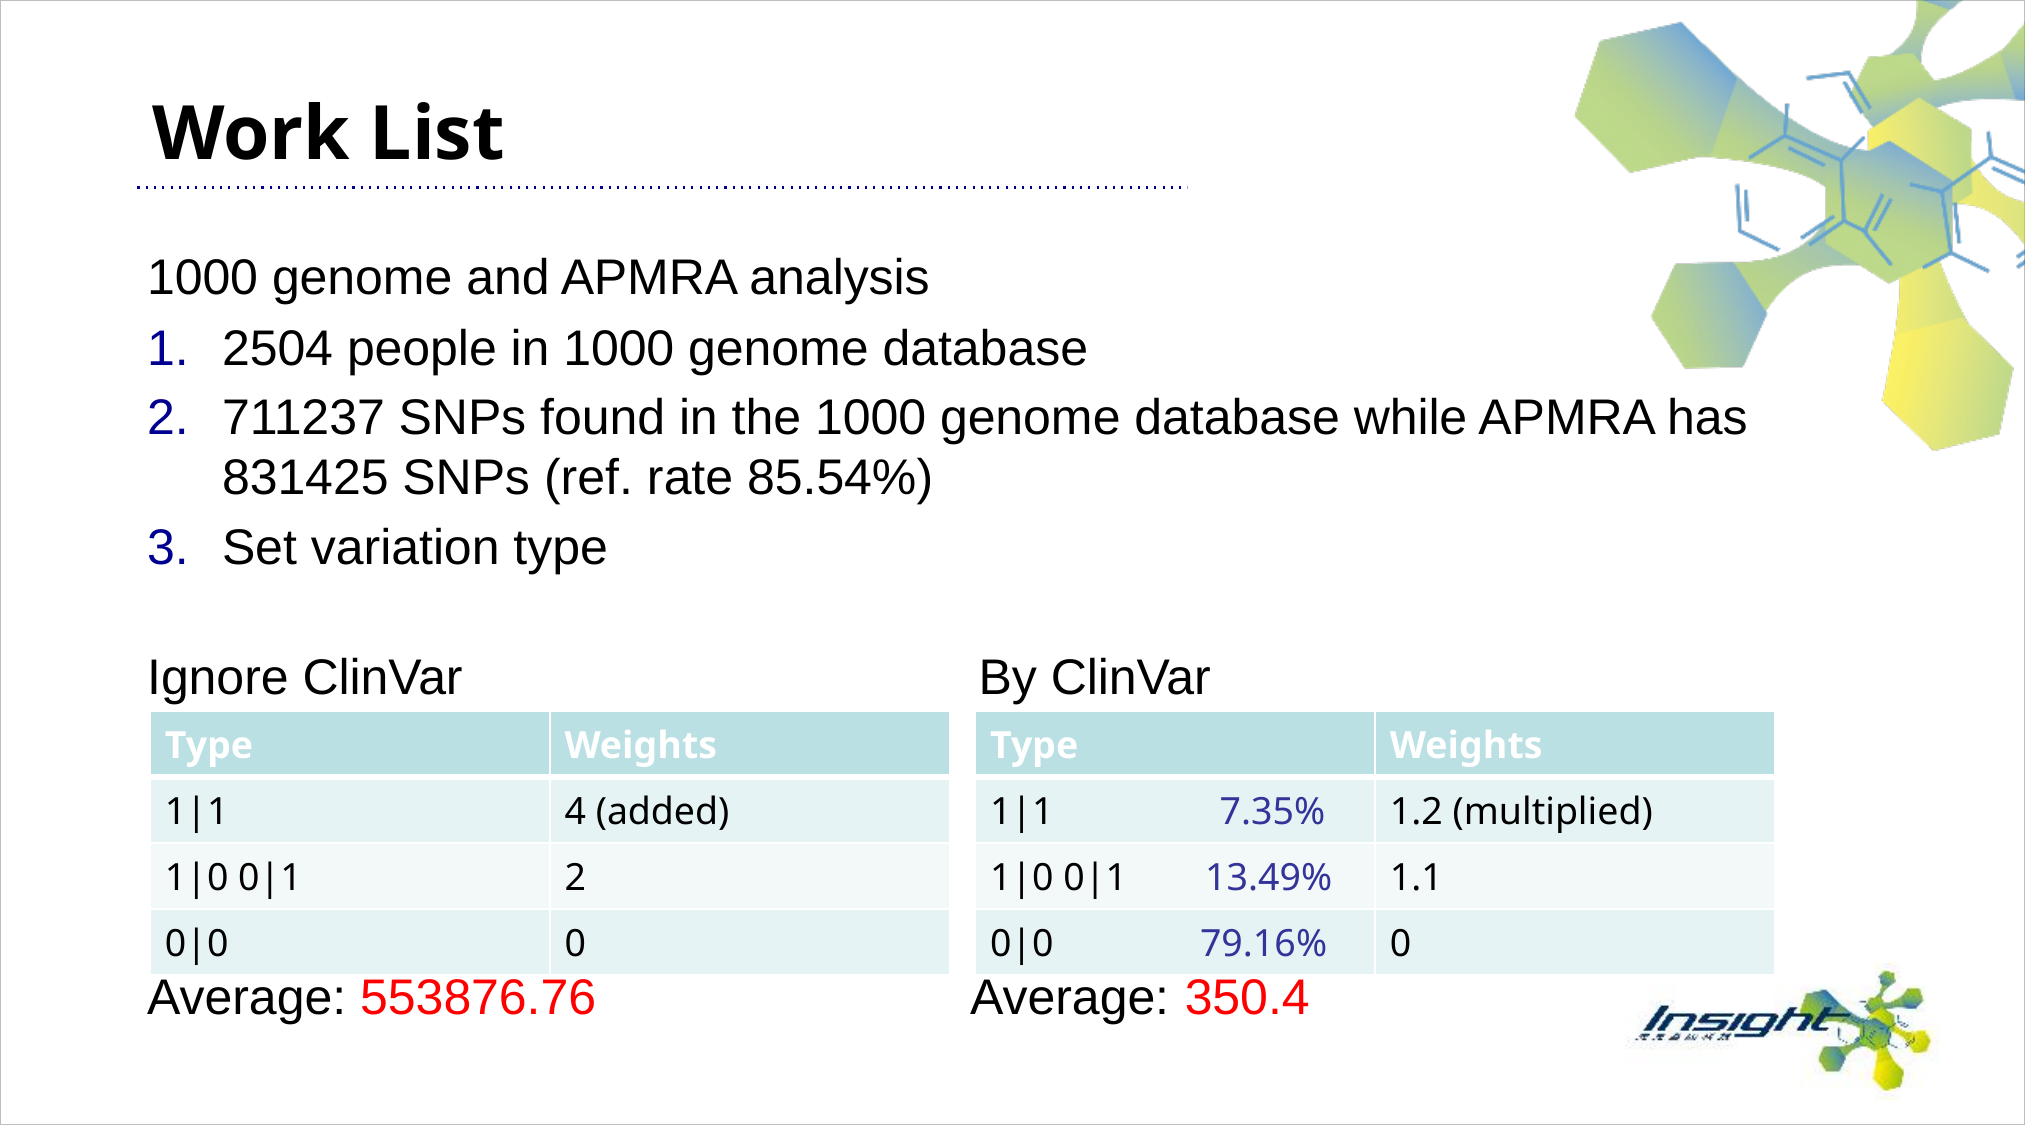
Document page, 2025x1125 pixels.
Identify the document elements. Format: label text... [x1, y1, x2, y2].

list 1000 genome and APMRA analysis 2504 people in 1000 genome database 711237 SNPs found in the 1000 genome database while APMRA has 831425 SNPs (ref. rate 85.54%) Set variation type Ignore ClinVar By ClinVar Average: 553876.76 Average: 350.4 [132, 237, 1933, 980]
table_header Weights [551, 712, 949, 774]
table_cell 1|1 [151, 780, 549, 842]
table_cell 1.1 [1376, 844, 1774, 908]
table_cell 0 [1376, 910, 1774, 974]
table_cell 0 [551, 910, 949, 974]
title Work List [137, 77, 1550, 237]
picture [1550, 0, 2025, 475]
table_cell 1.2 (multiplied) [1376, 780, 1774, 842]
table_header Weights [1376, 712, 1774, 774]
table_cell 1|0 0|1 [151, 844, 549, 908]
table_cell 0|0 79.16% [976, 910, 1374, 974]
table_cell 2 [551, 844, 949, 908]
table_cell 0|0 [151, 910, 549, 974]
table_cell 1|0 0|1 13.49% [976, 844, 1374, 908]
table_cell 1|1 7.35% [976, 780, 1374, 842]
table_header Type [151, 712, 549, 774]
table_header Type [976, 712, 1374, 774]
picture [1625, 962, 1940, 1100]
table_cell 4 (added) [551, 780, 949, 842]
